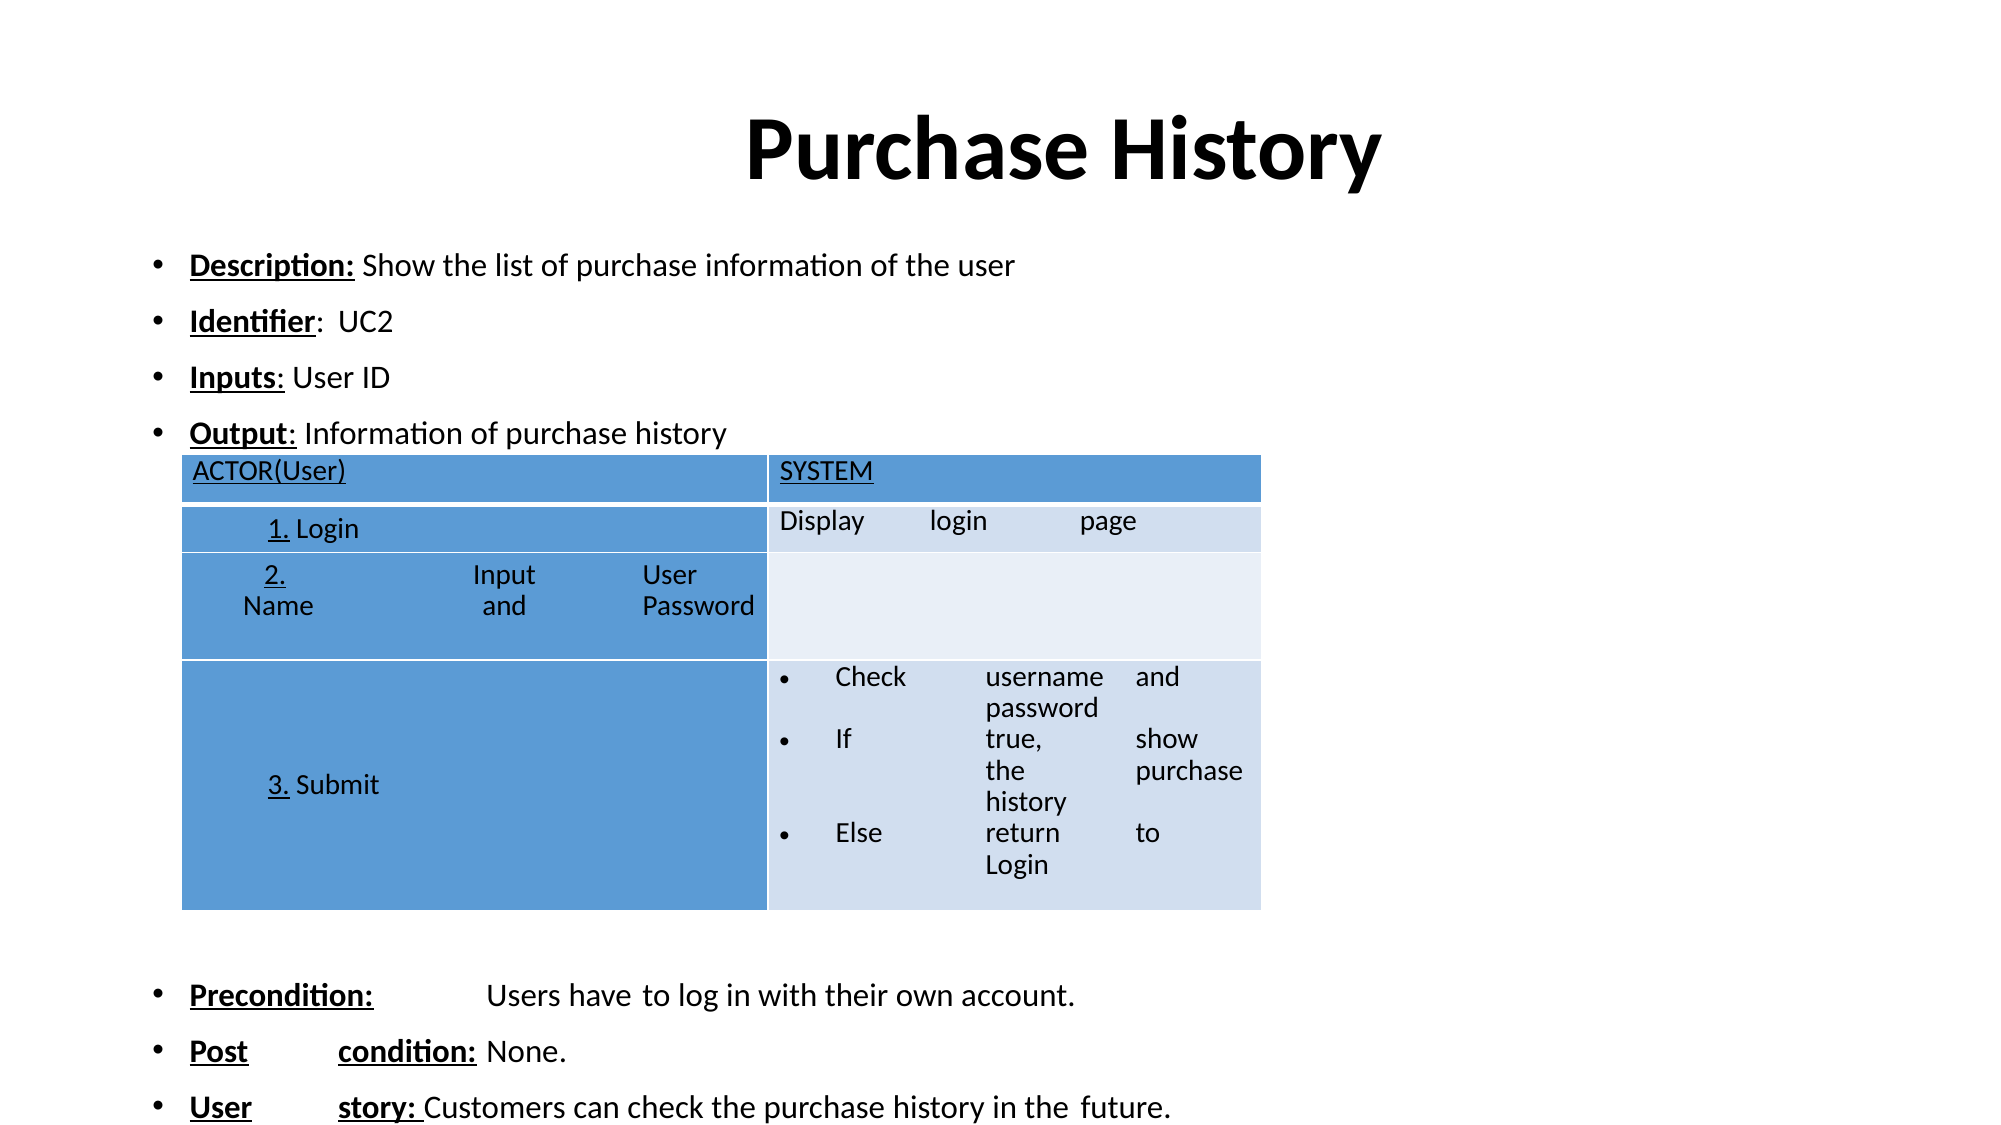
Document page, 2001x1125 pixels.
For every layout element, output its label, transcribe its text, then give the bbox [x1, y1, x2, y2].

table_cell 2. Input User Name and Password [182, 553, 767, 659]
table_cell 3. Submit [182, 661, 767, 910]
table_cell 1. Login [182, 507, 767, 552]
table_header ACTOR(User) [182, 455, 767, 502]
table_cell Check username and password If true, show the purchase history Else return to Login [769, 661, 1261, 910]
table_cell Display login page [769, 507, 1261, 552]
table_header SYSTEM [769, 455, 1261, 502]
list Description: Show the list of purchase information of the user Identifier: UC2 Inputs: User ID Output: Information of purchase history Precondition: Users have to log in with their own account. Post condition: None. User story: Customers can check the purchase history in the future. [137, 240, 1863, 1125]
title Purchase History [137, 59, 1863, 240]
table_cell [769, 553, 1261, 659]
